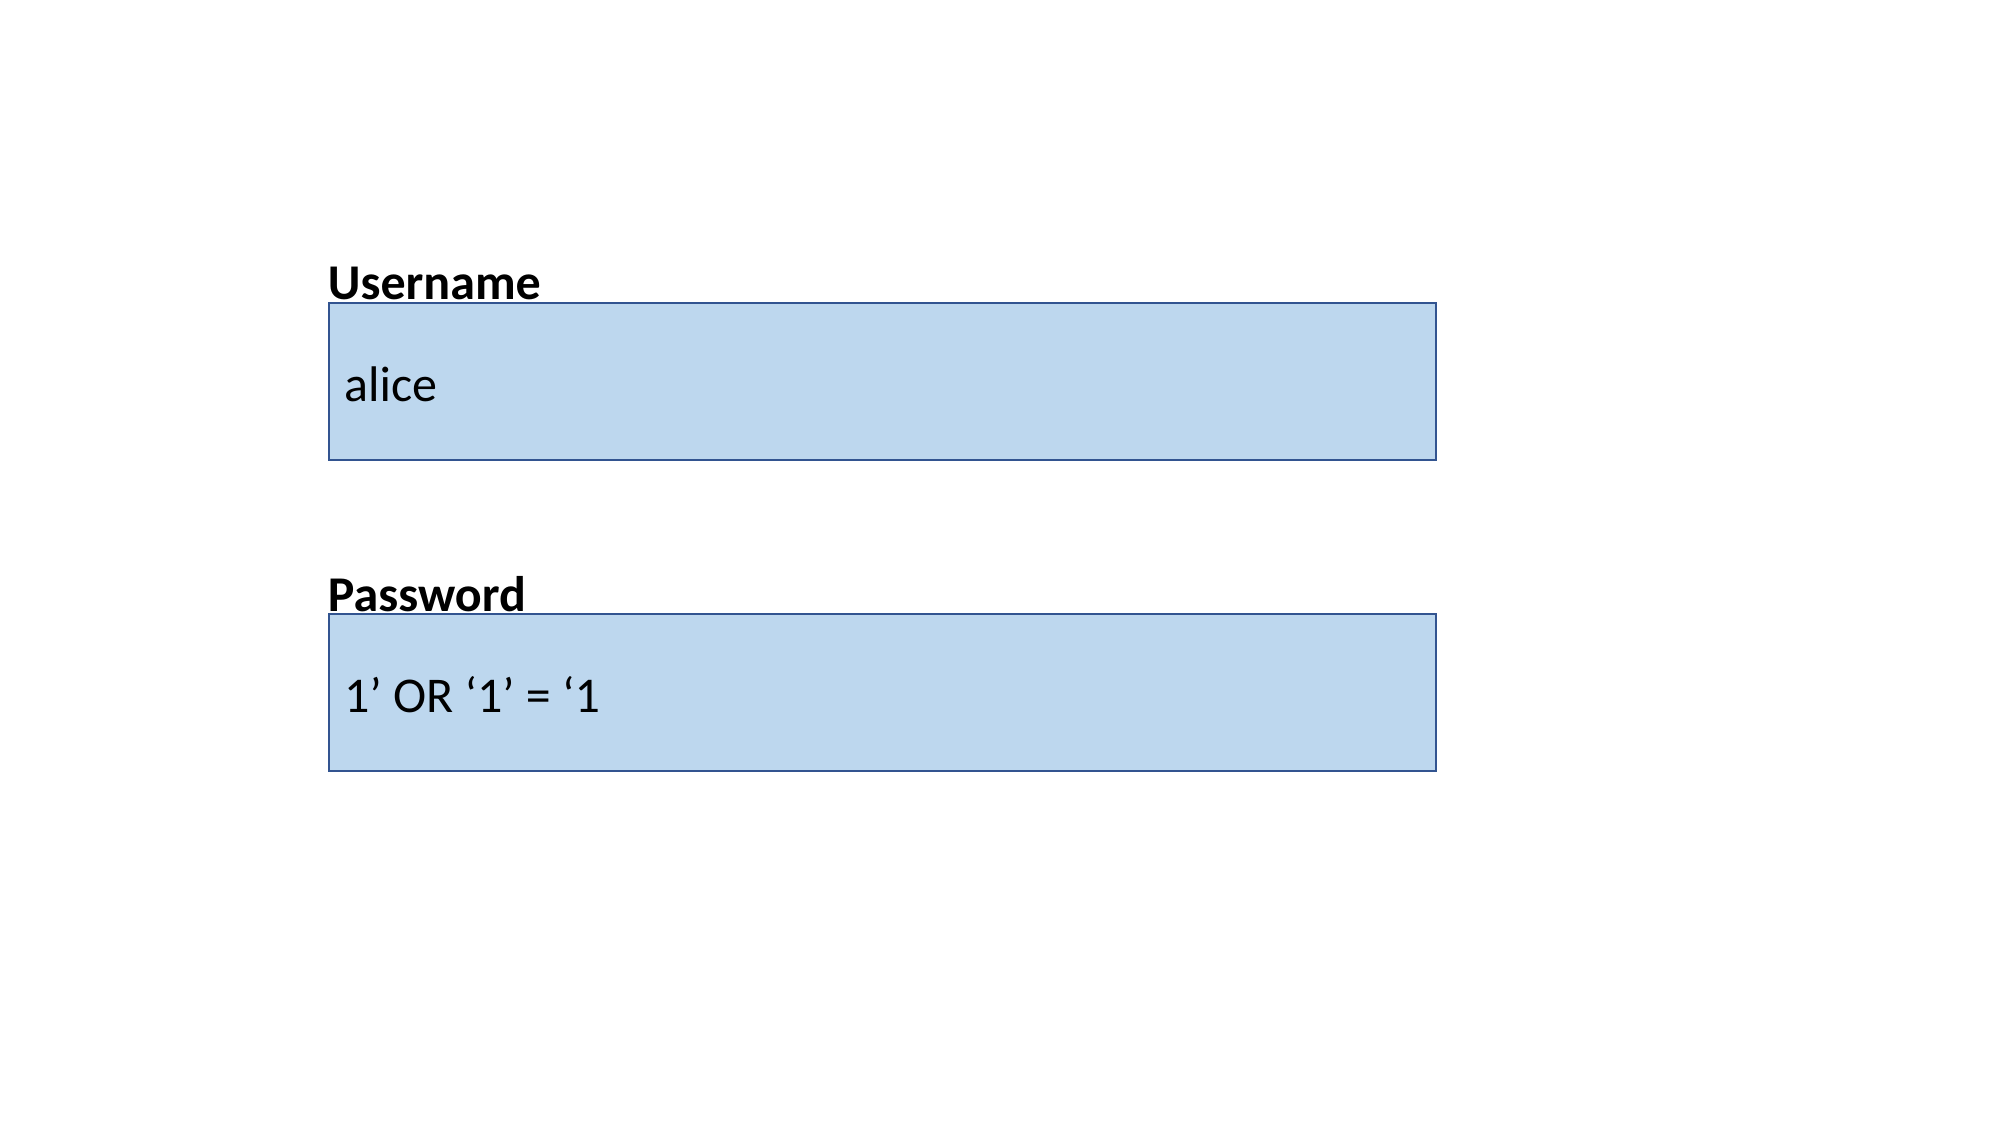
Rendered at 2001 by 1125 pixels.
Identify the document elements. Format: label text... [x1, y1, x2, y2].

text_box Username [313, 242, 739, 318]
text_box Password [313, 553, 739, 629]
text_box 1’ OR ‘1’ = ‘1 [328, 613, 1437, 772]
text_box alice [328, 302, 1437, 461]
